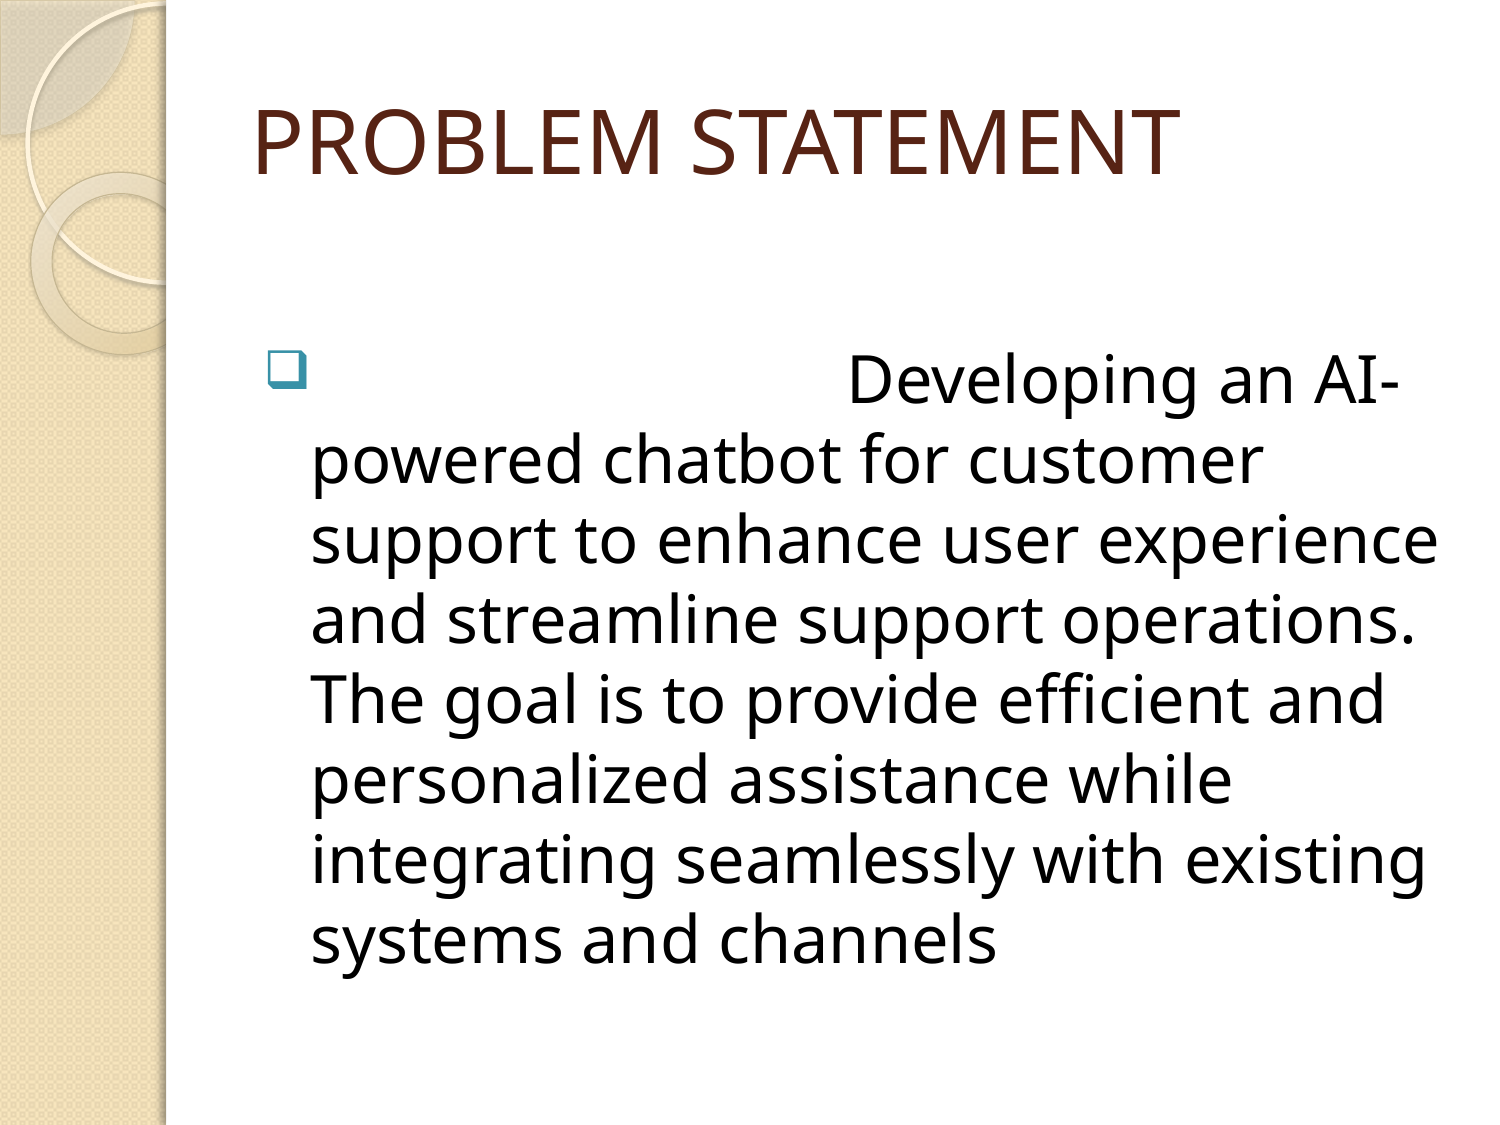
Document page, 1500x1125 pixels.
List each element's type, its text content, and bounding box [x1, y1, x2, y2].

title PROBLEM STATEMENT [235, 45, 1466, 233]
list Developing an AI-powered chatbot for customer support to enhance user experience and streamline support operations. The goal is to provide efficient and personalized assistance while integrating seamlessly with existing systems and channels [235, 237, 1466, 1025]
